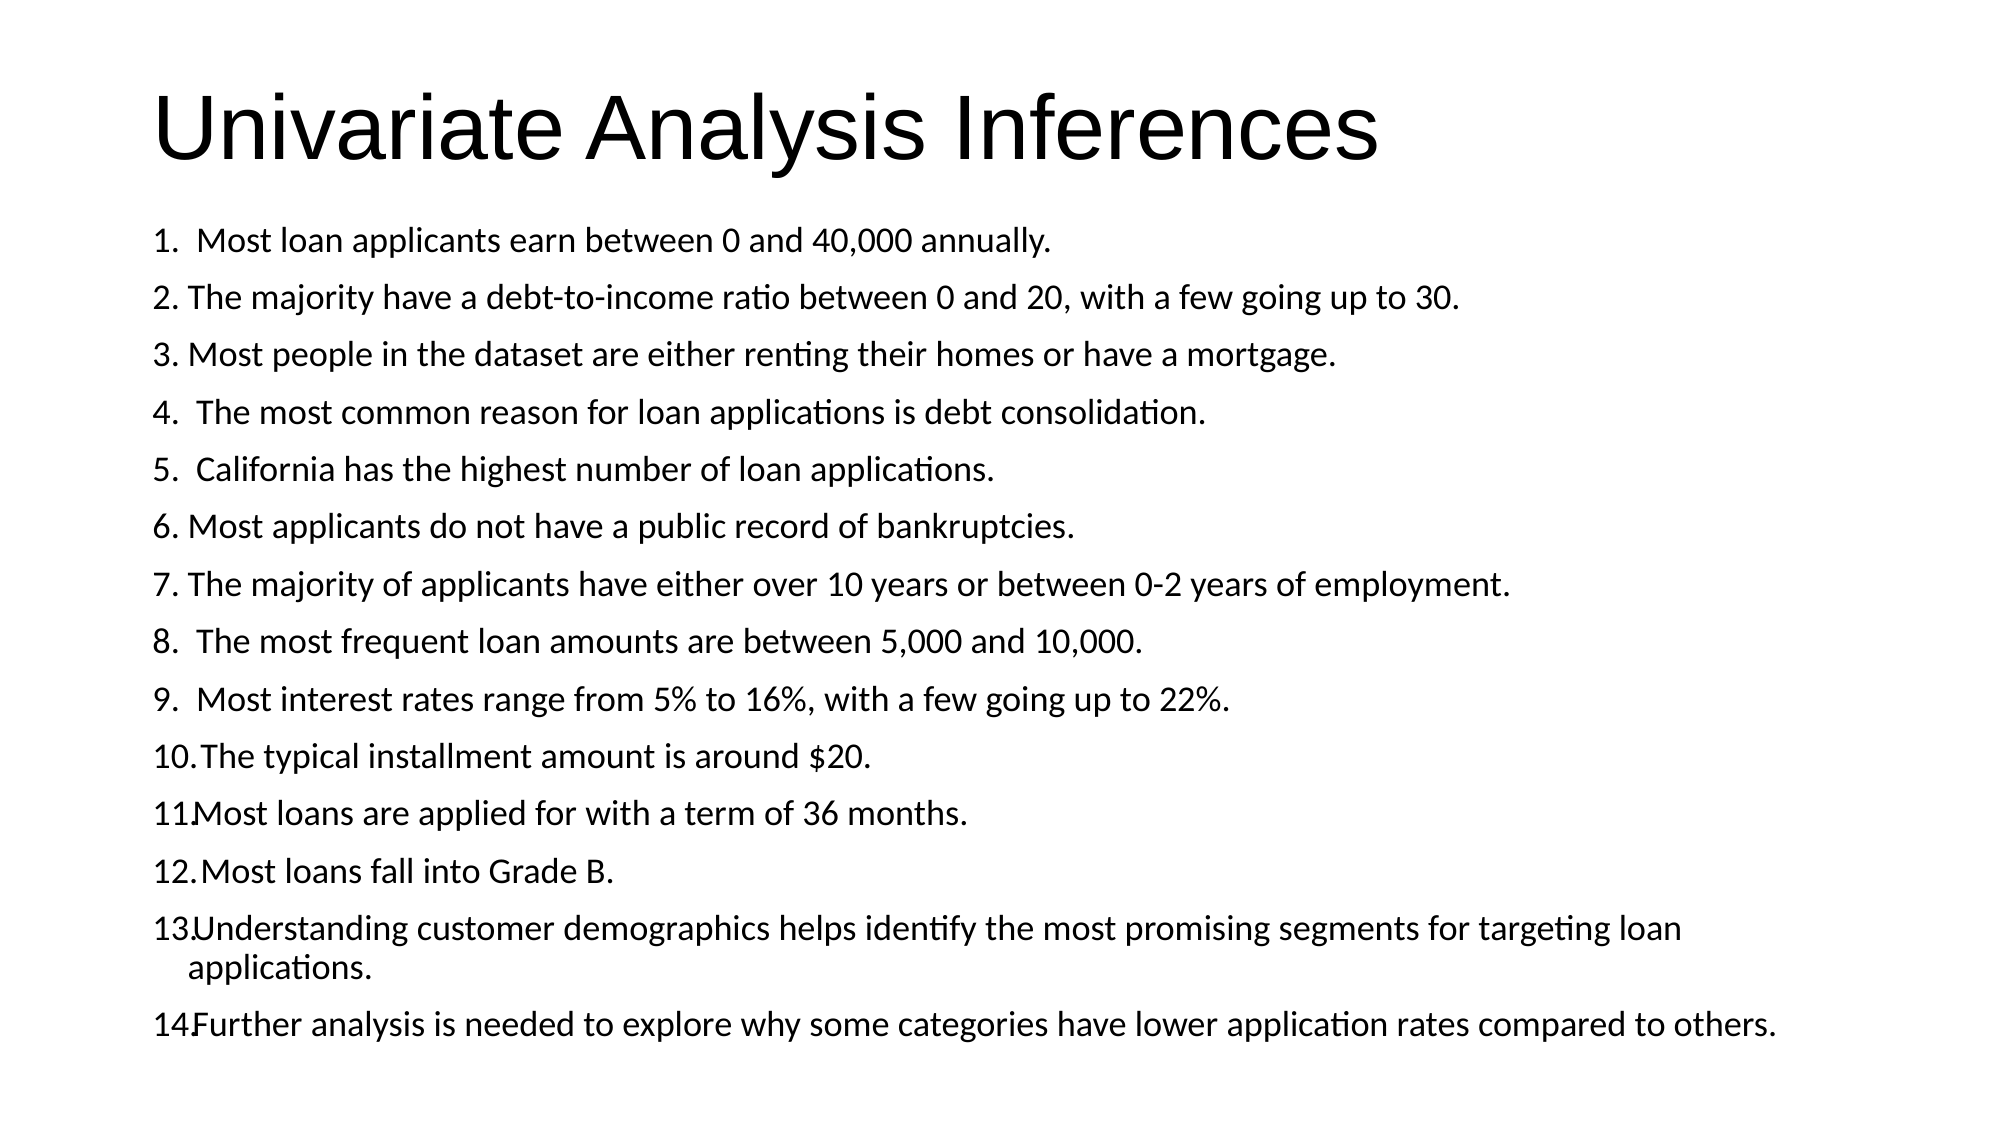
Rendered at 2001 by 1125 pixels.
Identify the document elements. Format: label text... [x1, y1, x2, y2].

list Most loan applicants earn between 0 and 40,000 annually. The majority have a debt-to-income ratio between 0 and 20, with a few going up to 30. Most people in the dataset are either renting their homes or have a mortgage. The most common reason for loan applications is debt consolidation. California has the highest number of loan applications. Most applicants do not have a public record of bankruptcies. The majority of applicants have either over 10 years or between 0-2 years of employment. The most frequent loan amounts are between 5,000 and 10,000. Most interest rates range from 5% to 16%, with a few going up to 22%. The typical installment amount is around $20. Most loans are applied for with a term of 36 months. Most loans fall into Grade B. Understanding customer demographics helps identify the most promising segments for targeting loan applications. Further analysis is needed to explore why some categories have lower application rates compared to others. [137, 213, 1863, 1066]
title Univariate Analysis Inferences [137, 59, 1863, 200]
